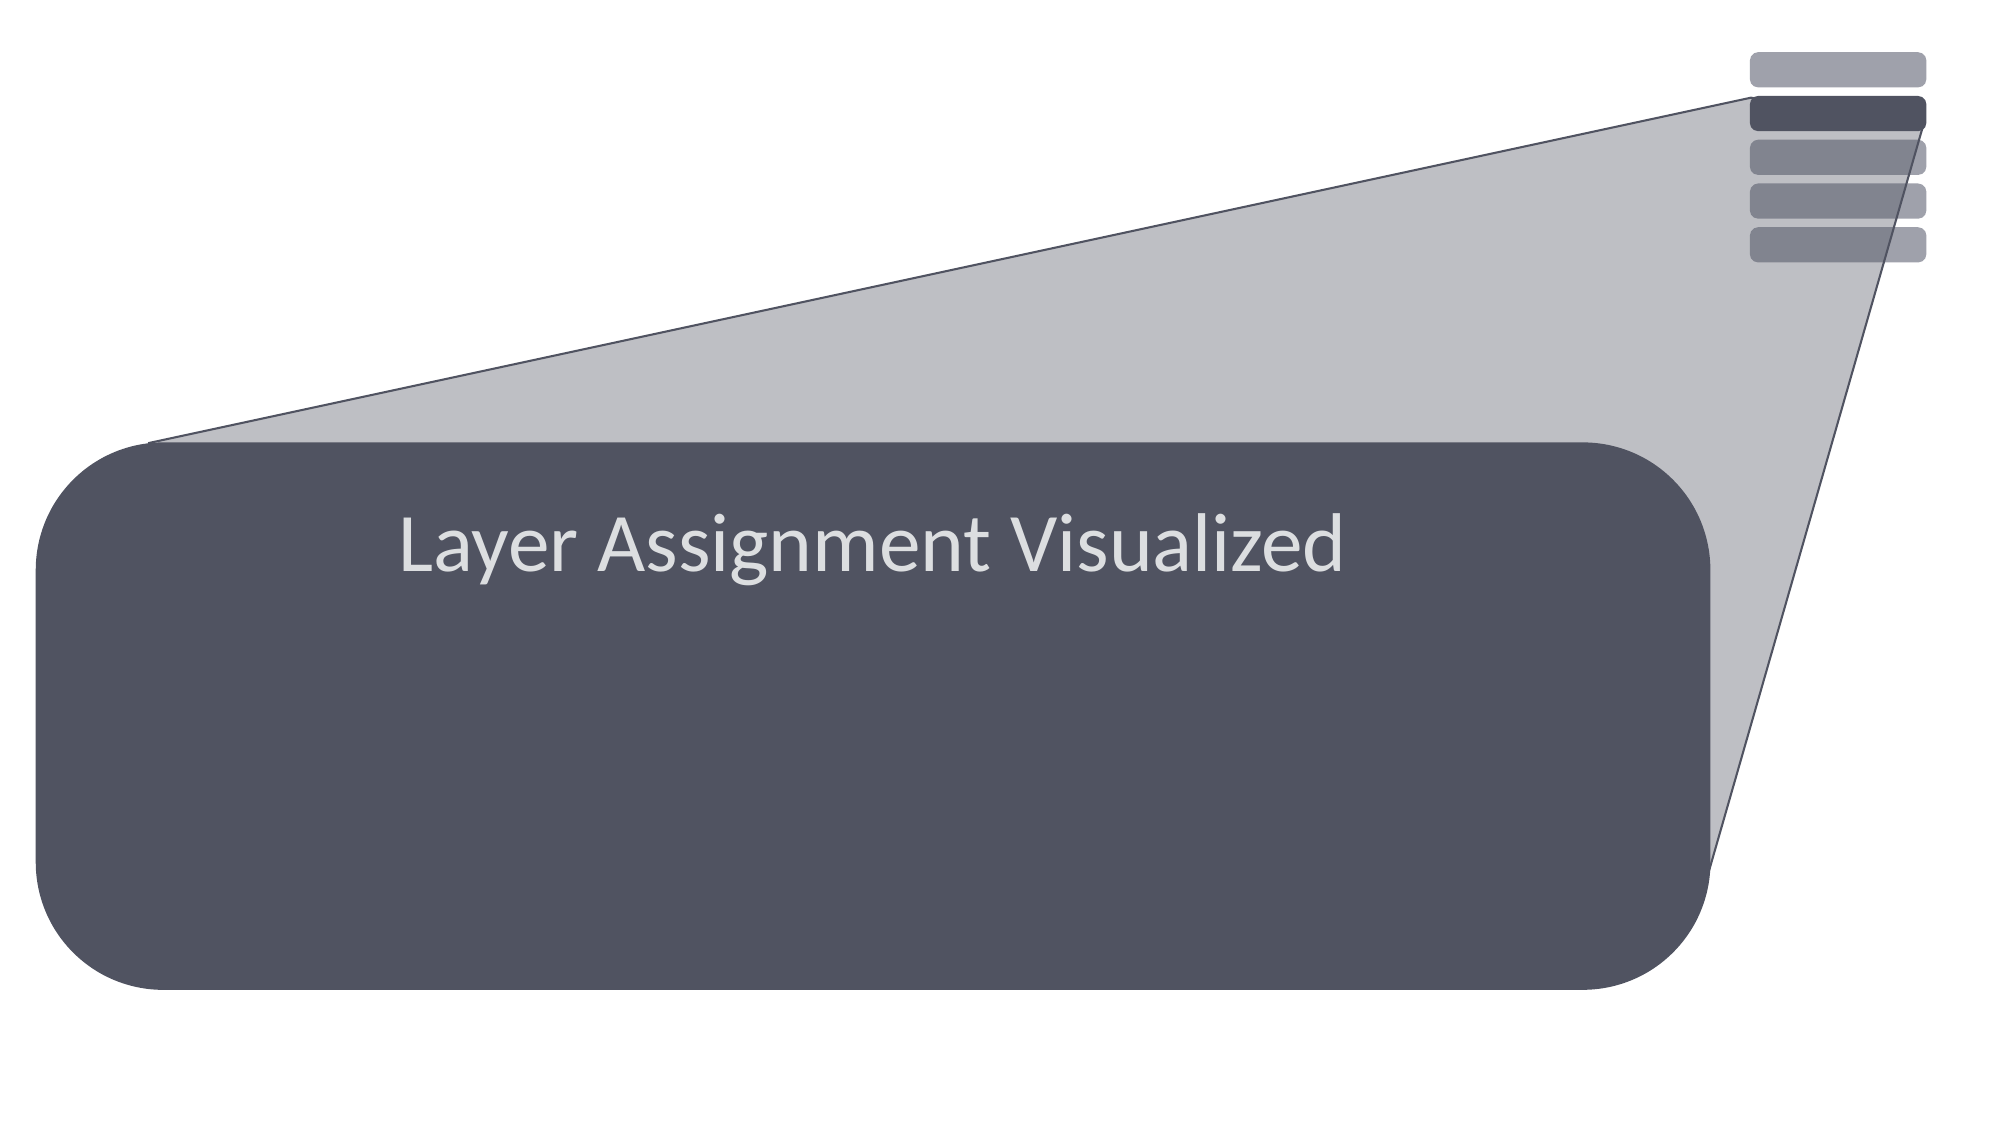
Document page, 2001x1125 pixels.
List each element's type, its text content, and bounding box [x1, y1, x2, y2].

text_box [147, 96, 1923, 868]
text_box [1886, 227, 1927, 263]
text_box [1911, 140, 1927, 175]
text_box [1749, 95, 1927, 132]
text_box [1898, 183, 1927, 219]
text_box Layer Assignment Visualized [35, 442, 1711, 990]
text_box [1749, 52, 1927, 88]
